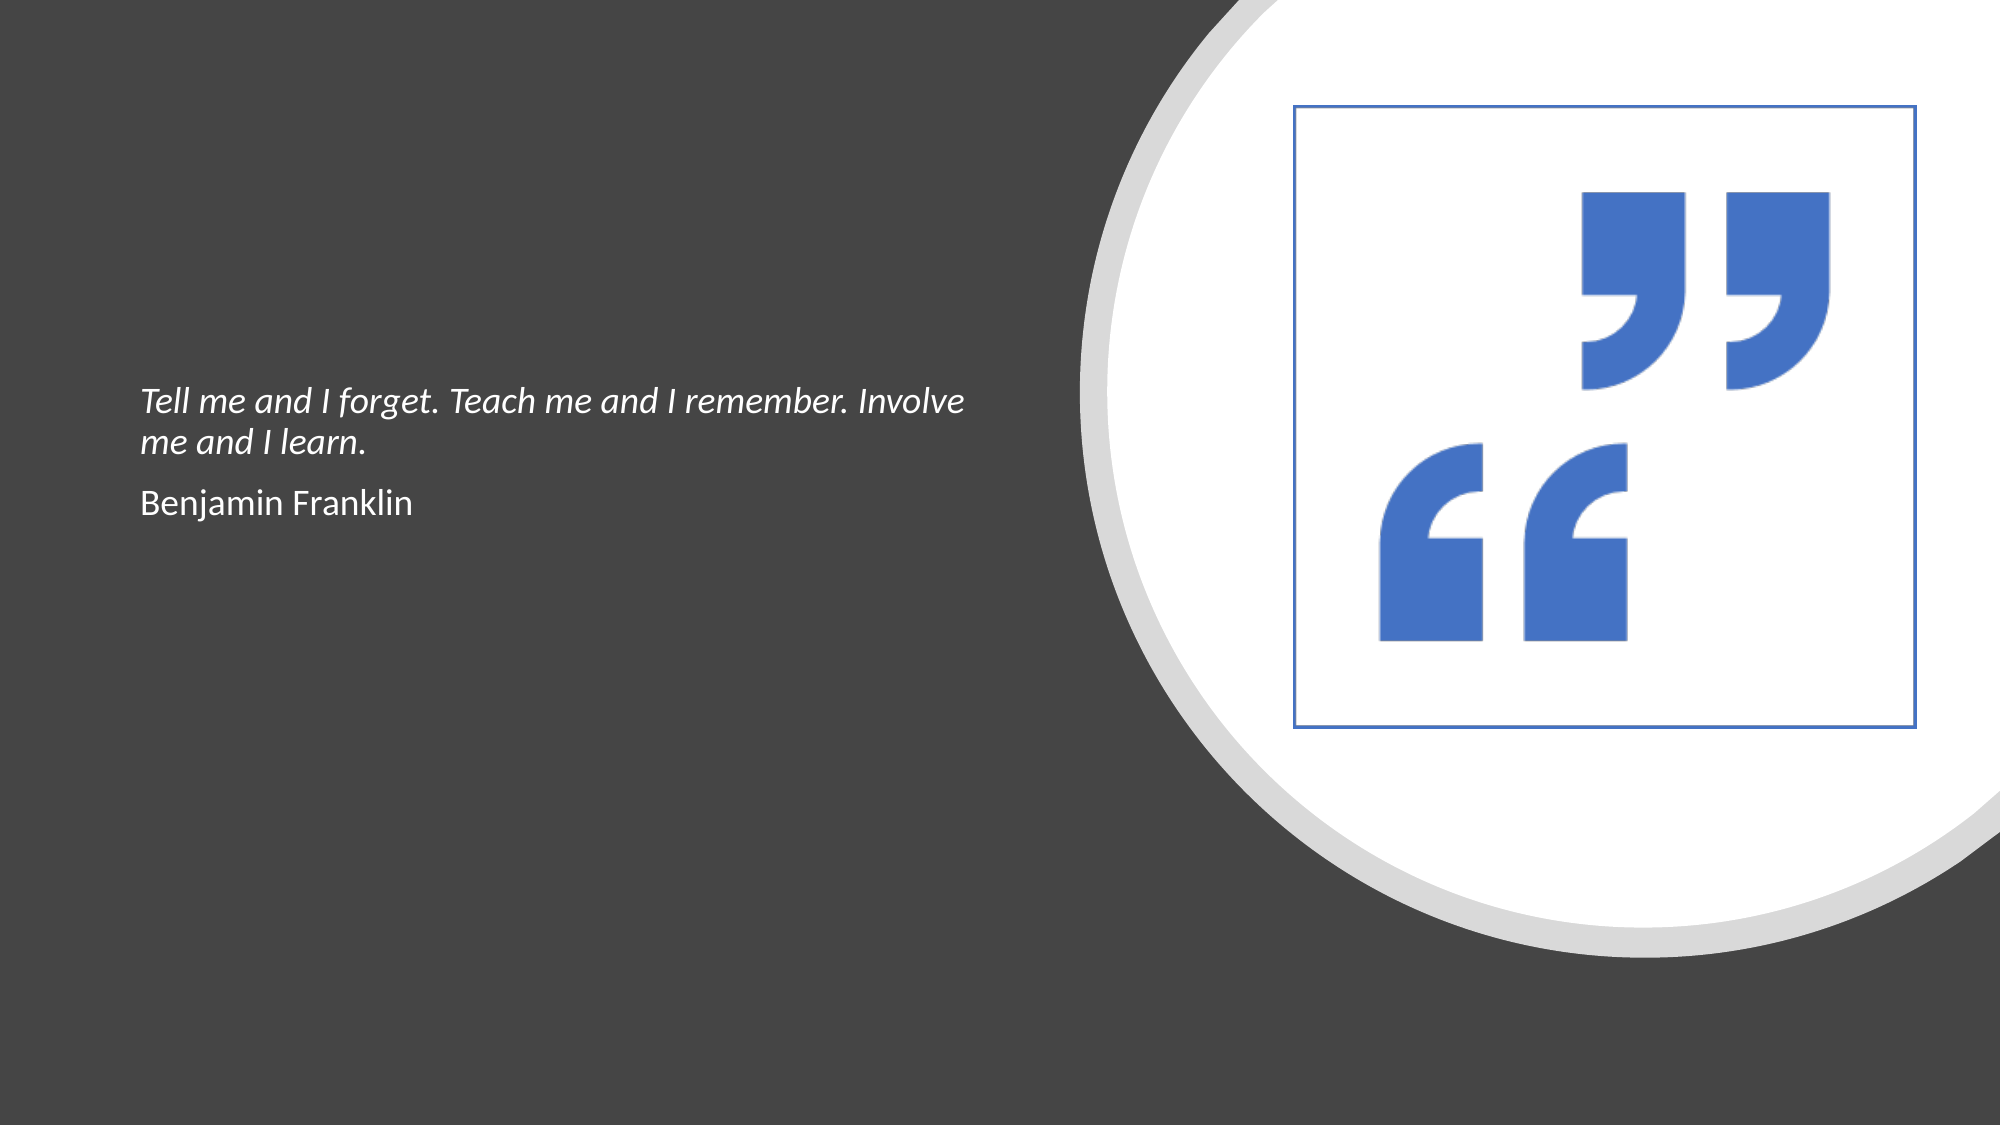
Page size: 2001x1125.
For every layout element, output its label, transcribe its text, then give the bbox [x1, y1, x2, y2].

text_box [1078, 0, 2000, 959]
list Tell me and I forget. Teach me and I remember. Involve me and I learn. Benjamin Franklin [125, 373, 997, 928]
picture [1293, 105, 1917, 729]
text_box [1106, 0, 2000, 929]
